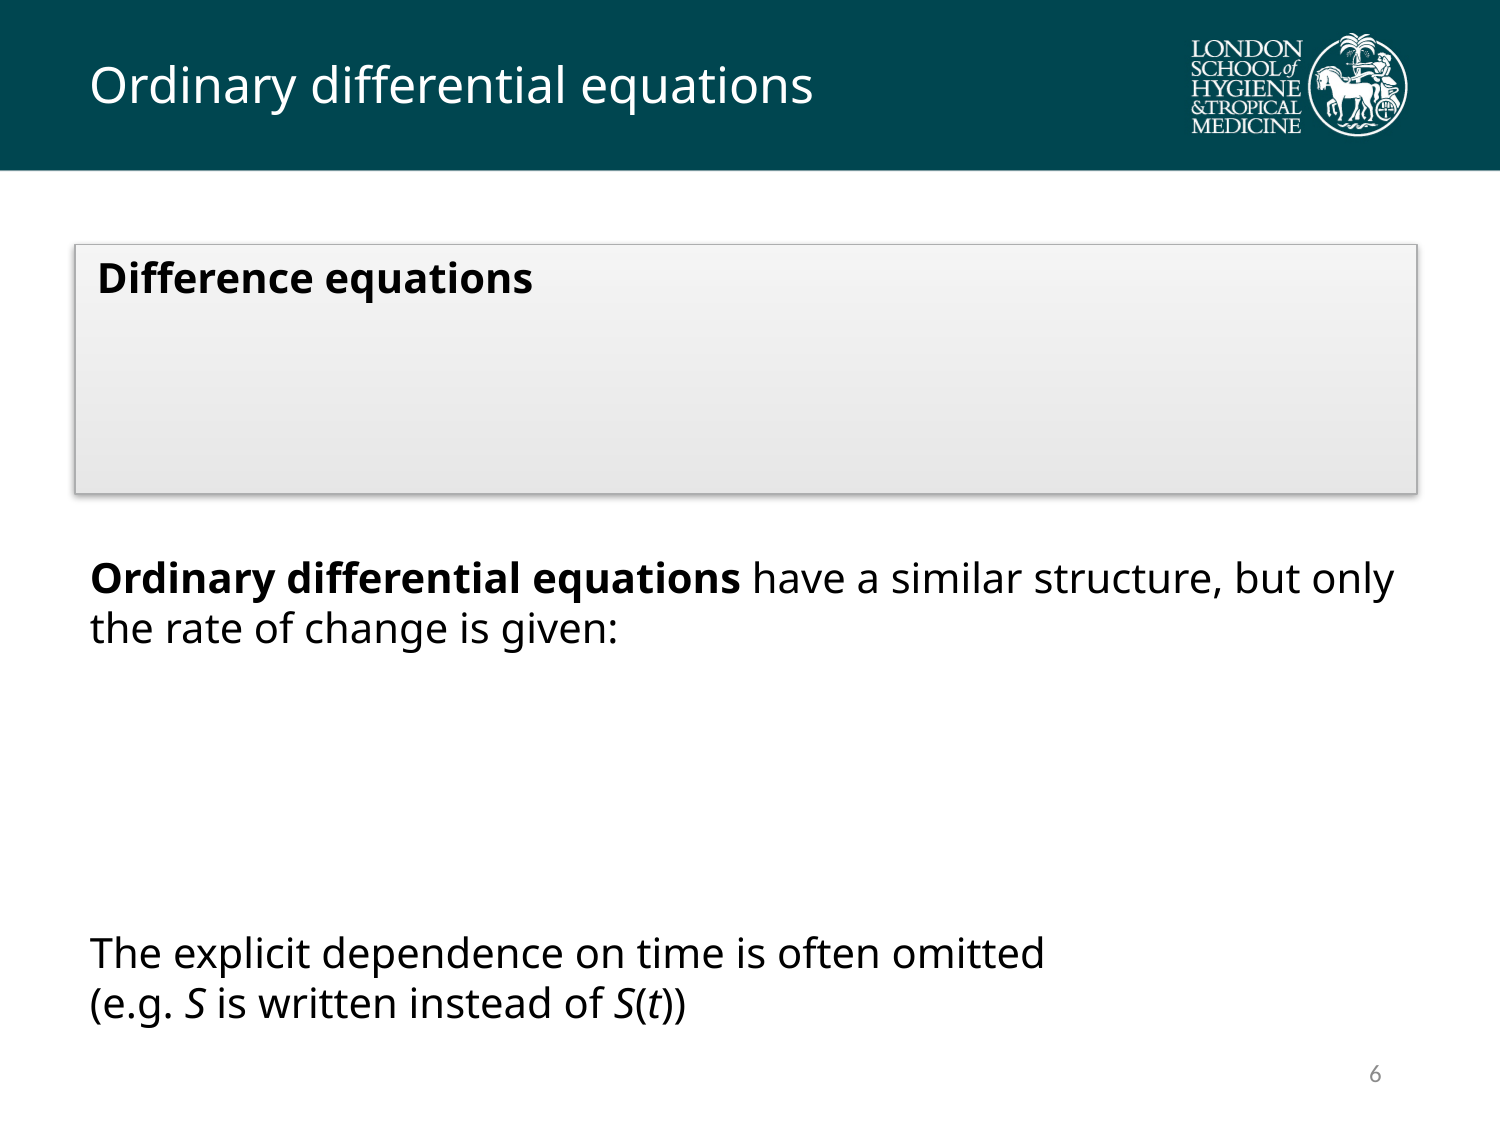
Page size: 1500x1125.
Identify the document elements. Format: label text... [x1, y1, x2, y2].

slide_number 5 [1059, 1042, 1397, 1103]
title Ordinary differential equations [75, 45, 1174, 148]
picture [0, 0, 1500, 1125]
